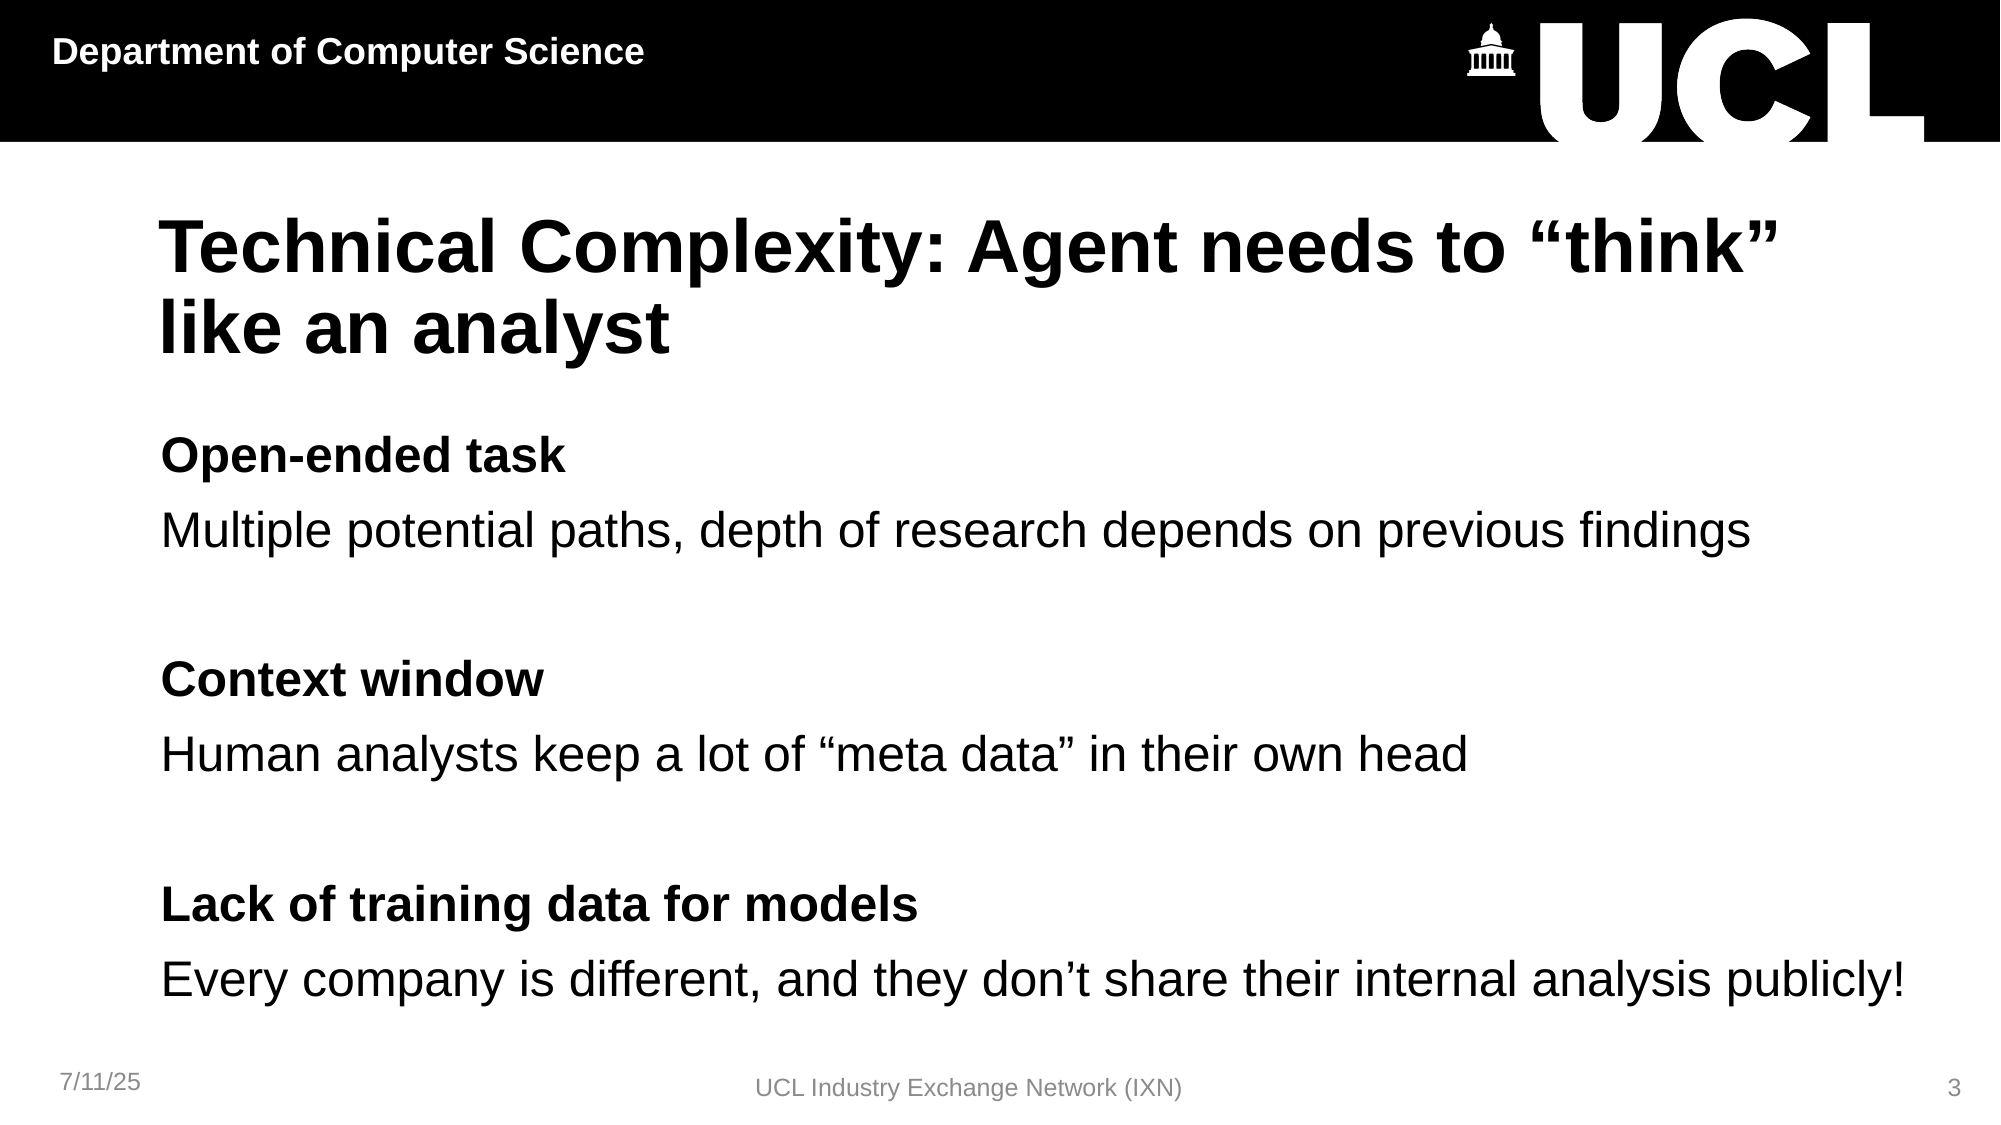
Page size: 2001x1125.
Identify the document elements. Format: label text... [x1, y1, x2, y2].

picture [0, 0, 2000, 142]
title Technical Complexity: Agent needs to “think” like an analyst [143, 199, 1857, 300]
list Open-ended task Multiple potential paths, depth of research depends on previous findings Context window Human analysts keep a lot of “meta data” in their own head Lack of training data for models Every company is different, and they don’t share their internal analysis publicly! [145, 421, 1957, 1073]
